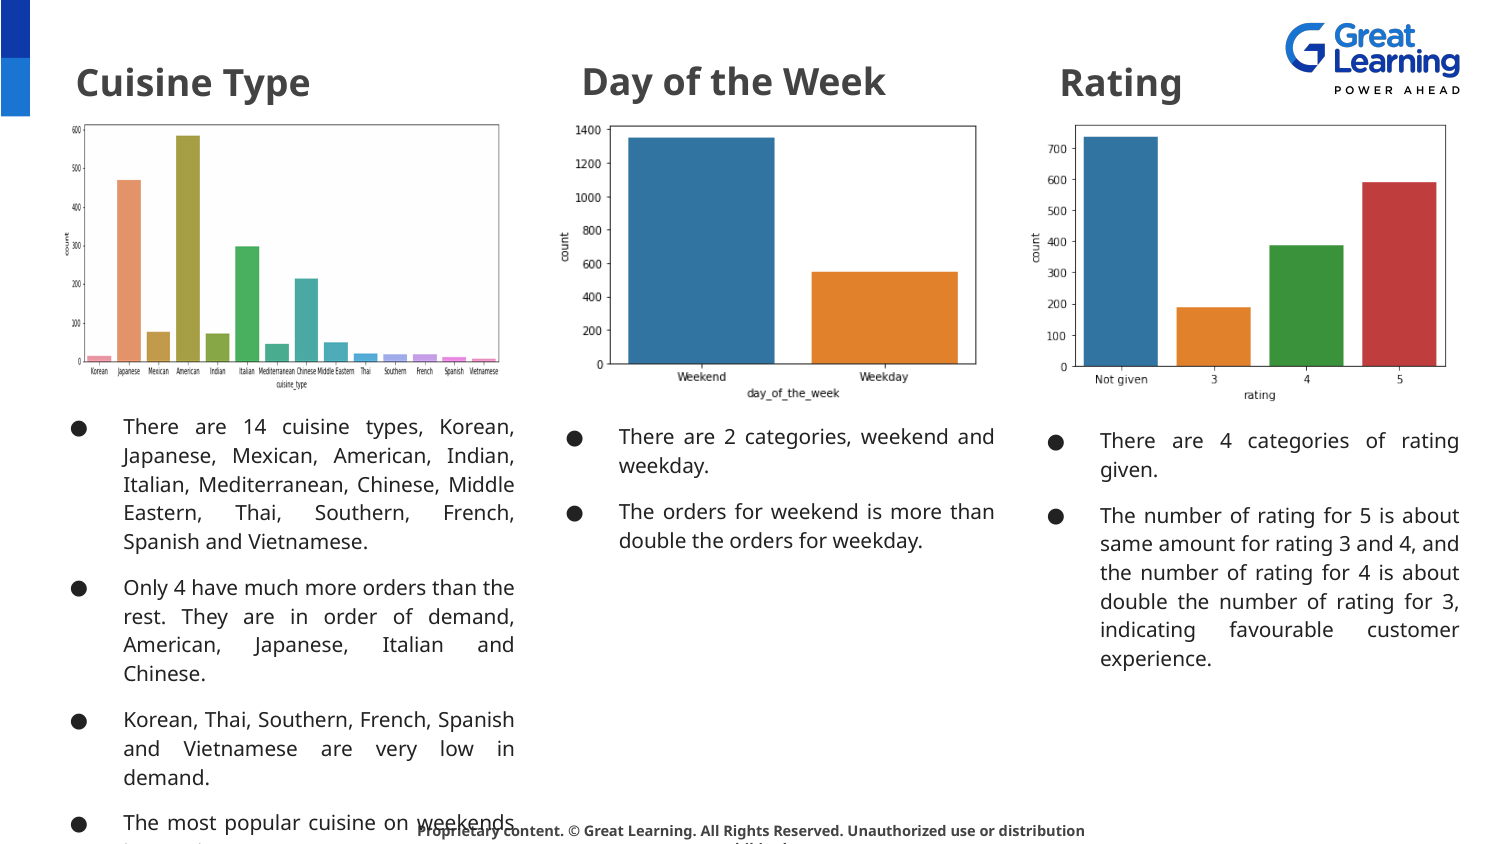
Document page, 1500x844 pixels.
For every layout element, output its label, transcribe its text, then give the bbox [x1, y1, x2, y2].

text_box There are 4 categories of rating given. The number of rating for 5 is about same amount for rating 3 and 4, and the number of rating for 4 is about double the number of rating for 3, indicating favourable customer experience. [1010, 408, 1475, 683]
picture [1023, 118, 1454, 408]
title Cuisine Type [60, 44, 526, 139]
picture [1258, 11, 1487, 44]
picture [552, 118, 983, 406]
text_box Rating [1044, 44, 1500, 139]
text_box Day of the Week [566, 42, 1031, 137]
picture [61, 118, 502, 395]
list There are 14 cuisine types, Korean, Japanese, Mexican, American, Indian, Italian, Mediterranean, Chinese, Middle Eastern, Thai, Southern, French, Spanish and Vietnamese. Only 4 have much more orders than the rest. They are in order of demand, American, Japanese, Italian and Chinese. Korean, Thai, Southern, French, Spanish and Vietnamese are very low in demand. The most popular cuisine on weekends is American. [33, 395, 530, 827]
text_box There are 2 categories, weekend and weekday. The orders for weekend is more than double the orders for weekday. [528, 405, 1010, 673]
